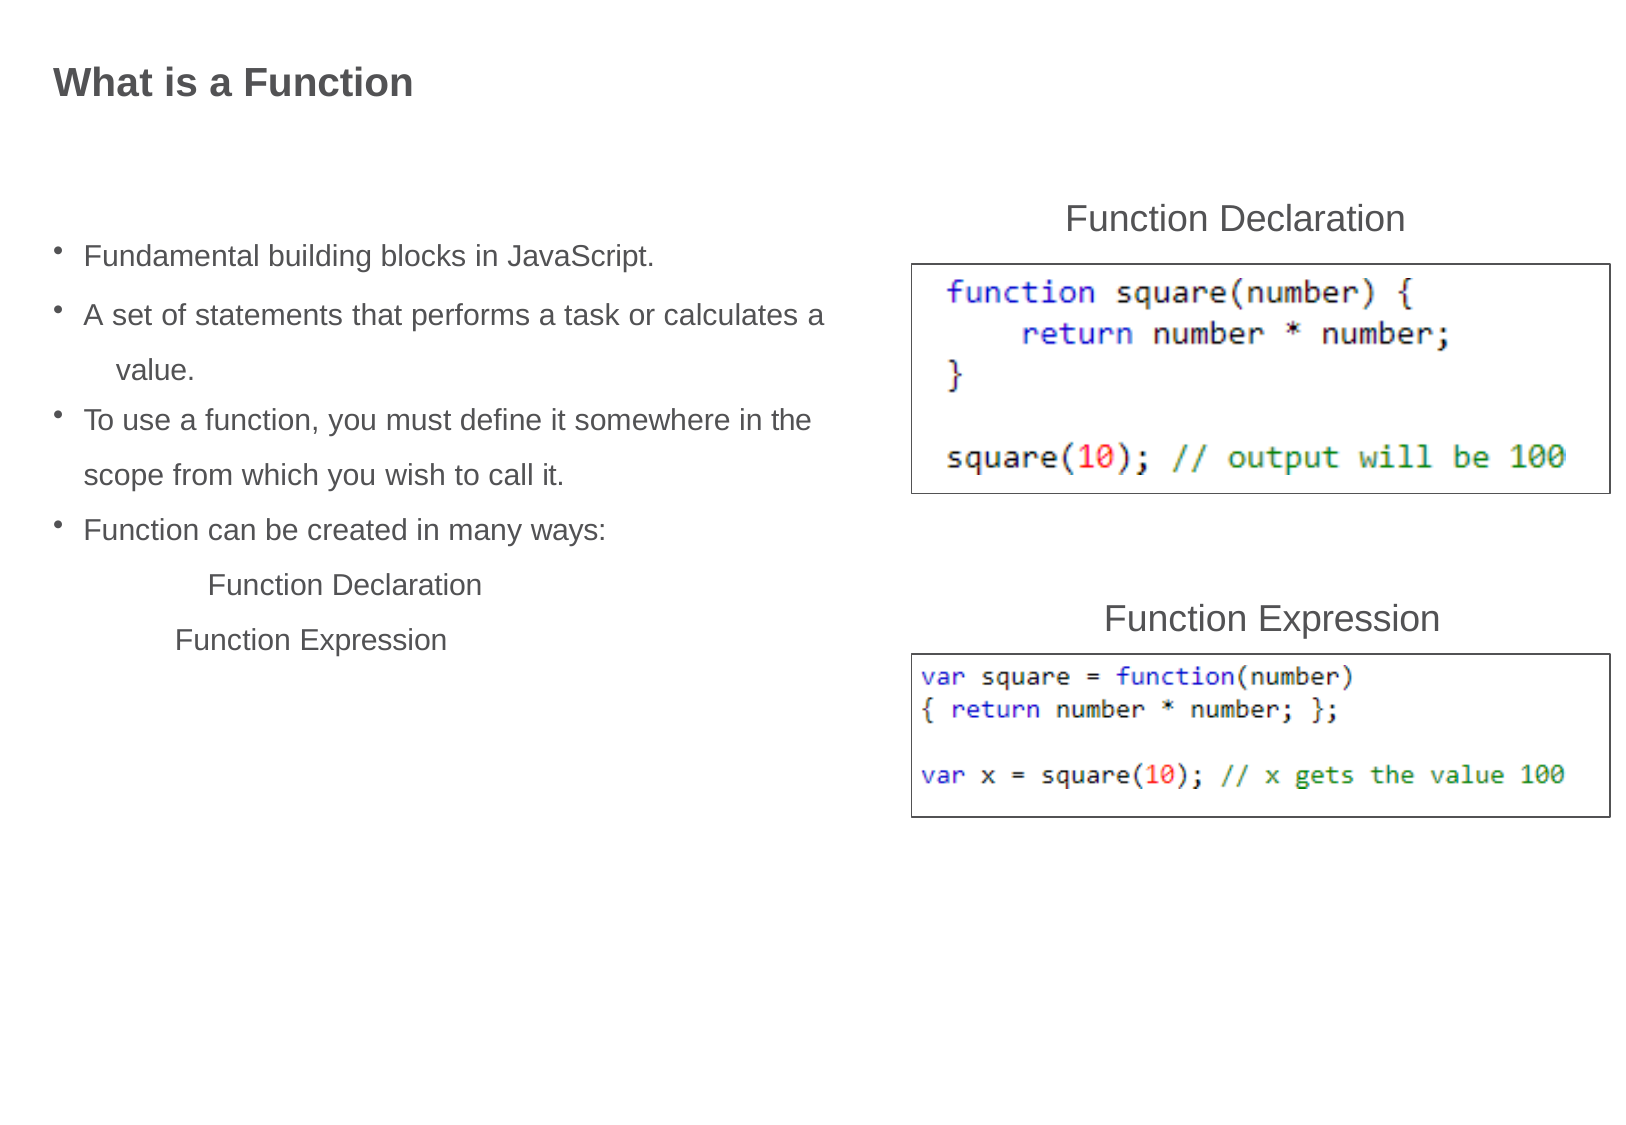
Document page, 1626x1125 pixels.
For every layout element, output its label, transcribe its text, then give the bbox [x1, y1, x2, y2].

text_box Fundamental building blocks in JavaScript. A set of statements that performs a task or calculates a value. To use a function, you must define it somewhere in the scope from which you wish to call it. Function can be created in many ways: Function Declaration Function Expression [51, 215, 831, 657]
title What is a Function [48, 33, 1154, 244]
text_box Function Declaration [1063, 191, 1412, 239]
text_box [910, 263, 1611, 495]
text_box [910, 652, 1611, 819]
text_box Function Expression [1101, 591, 1446, 639]
